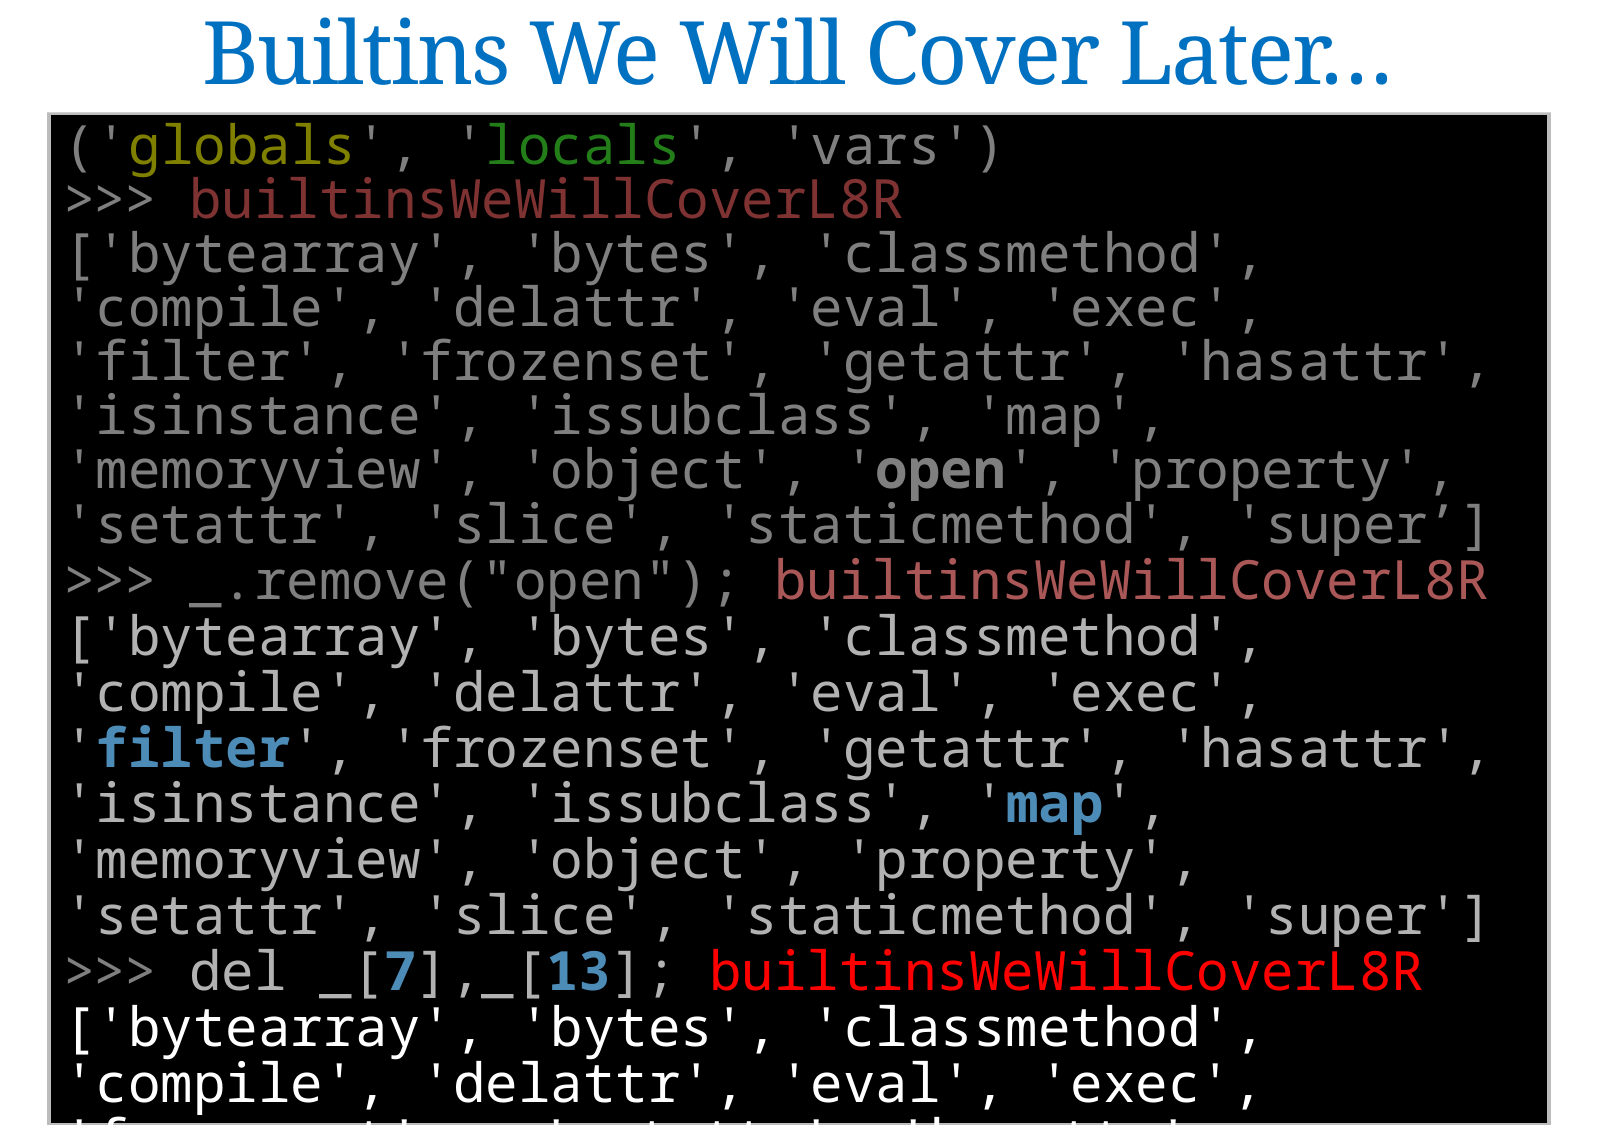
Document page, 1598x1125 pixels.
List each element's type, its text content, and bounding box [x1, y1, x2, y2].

text_box Builtins We Will Cover Later… [0, 0, 1597, 113]
text_box ('globals', 'locals', 'vars') >>> builtinsWeWillCoverL8R ['bytearray', 'bytes', 'classmethod', 'compile', 'delattr', 'eval', 'exec', 'filter', 'frozenset', 'getattr', 'hasattr', 'isinstance', 'issubclass', 'map', 'memoryview', 'object', 'open', 'property', 'setattr', 'slice', 'staticmethod', 'super’] >>> _.remove("open"); builtinsWeWillCoverL8R ['bytearray', 'bytes', 'classmethod', 'compile', 'delattr', 'eval', 'exec', 'filter', 'frozenset', 'getattr', 'hasattr', 'isinstance', 'issubclass', 'map', 'memoryview', 'object', 'property', 'setattr', 'slice', 'staticmethod', 'super'] >>> del _[7],_[13]; builtinsWeWillCoverL8R ['bytearray', 'bytes', 'classmethod', 'compile', 'delattr', 'eval', 'exec', 'frozenset', 'getattr', 'hasattr', 'isinstance', 'issubclass', 'memoryview', 'object', 'property', 'setattr', [47, 113, 1551, 1125]
